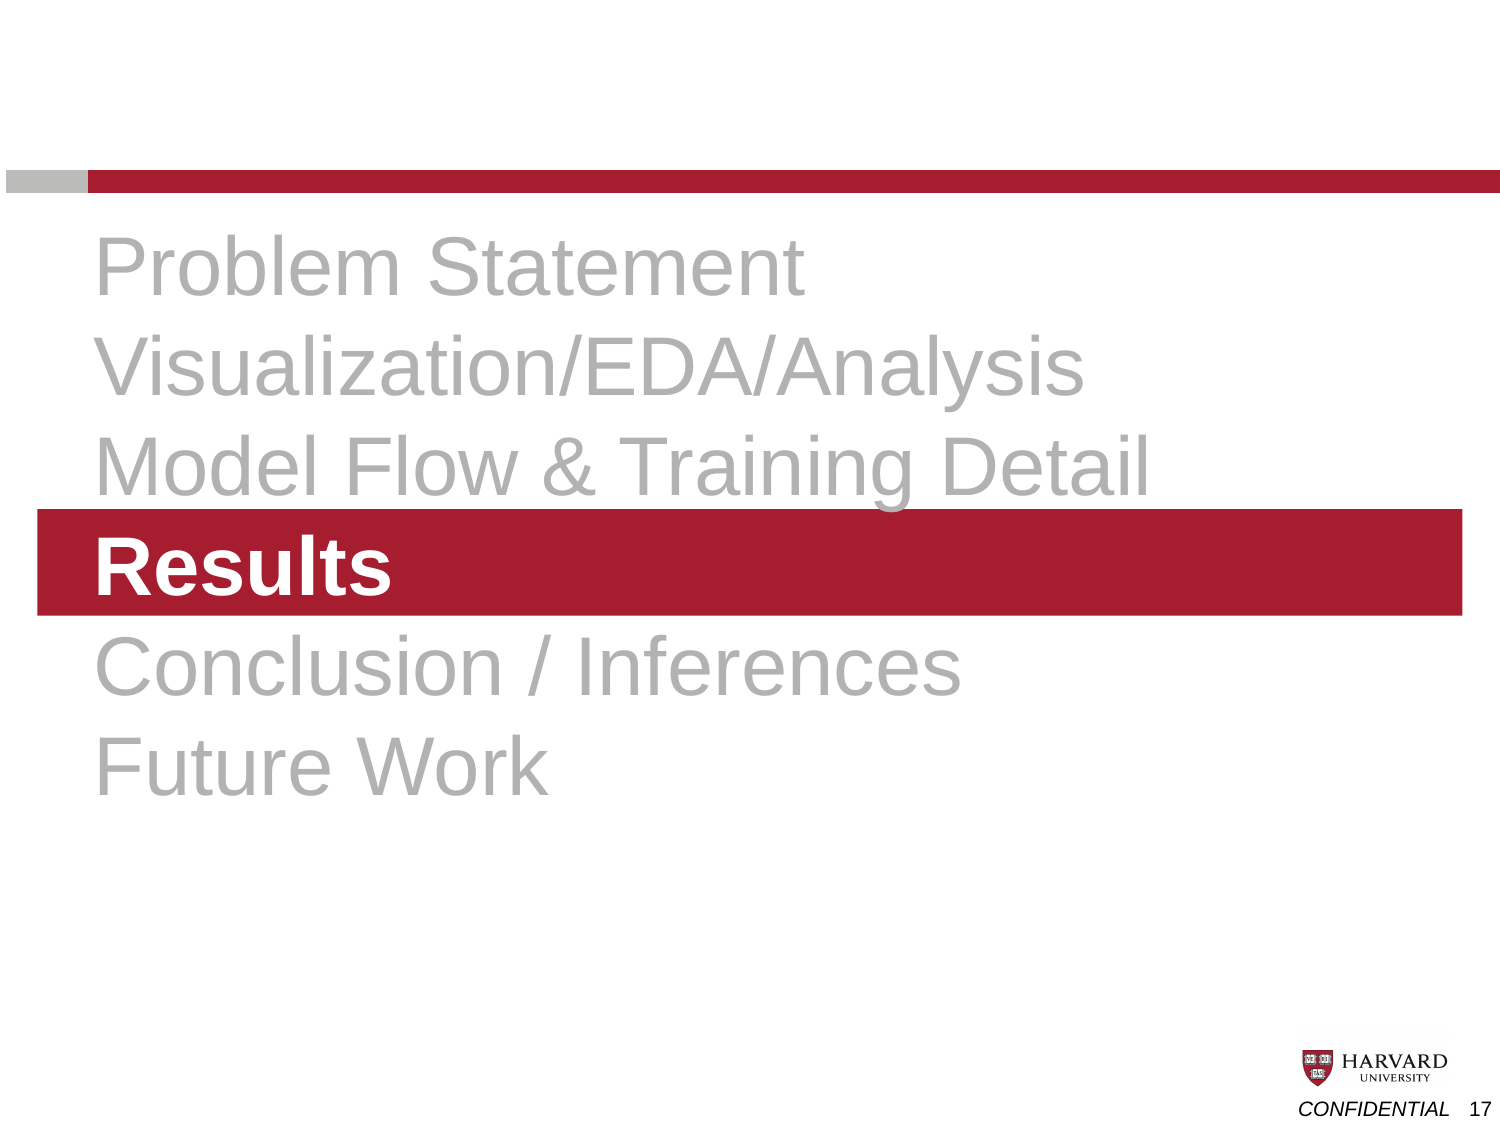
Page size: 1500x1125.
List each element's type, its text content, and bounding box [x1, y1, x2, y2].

text_box [37, 509, 78, 616]
picture [1296, 1027, 1453, 1091]
text_box Problem Statement Visualization/EDA/Analysis Model Flow & Training Detail Results Conclusion / Inferences Future Work [78, 204, 1500, 820]
slide_number ‹#› [1465, 1096, 1498, 1122]
